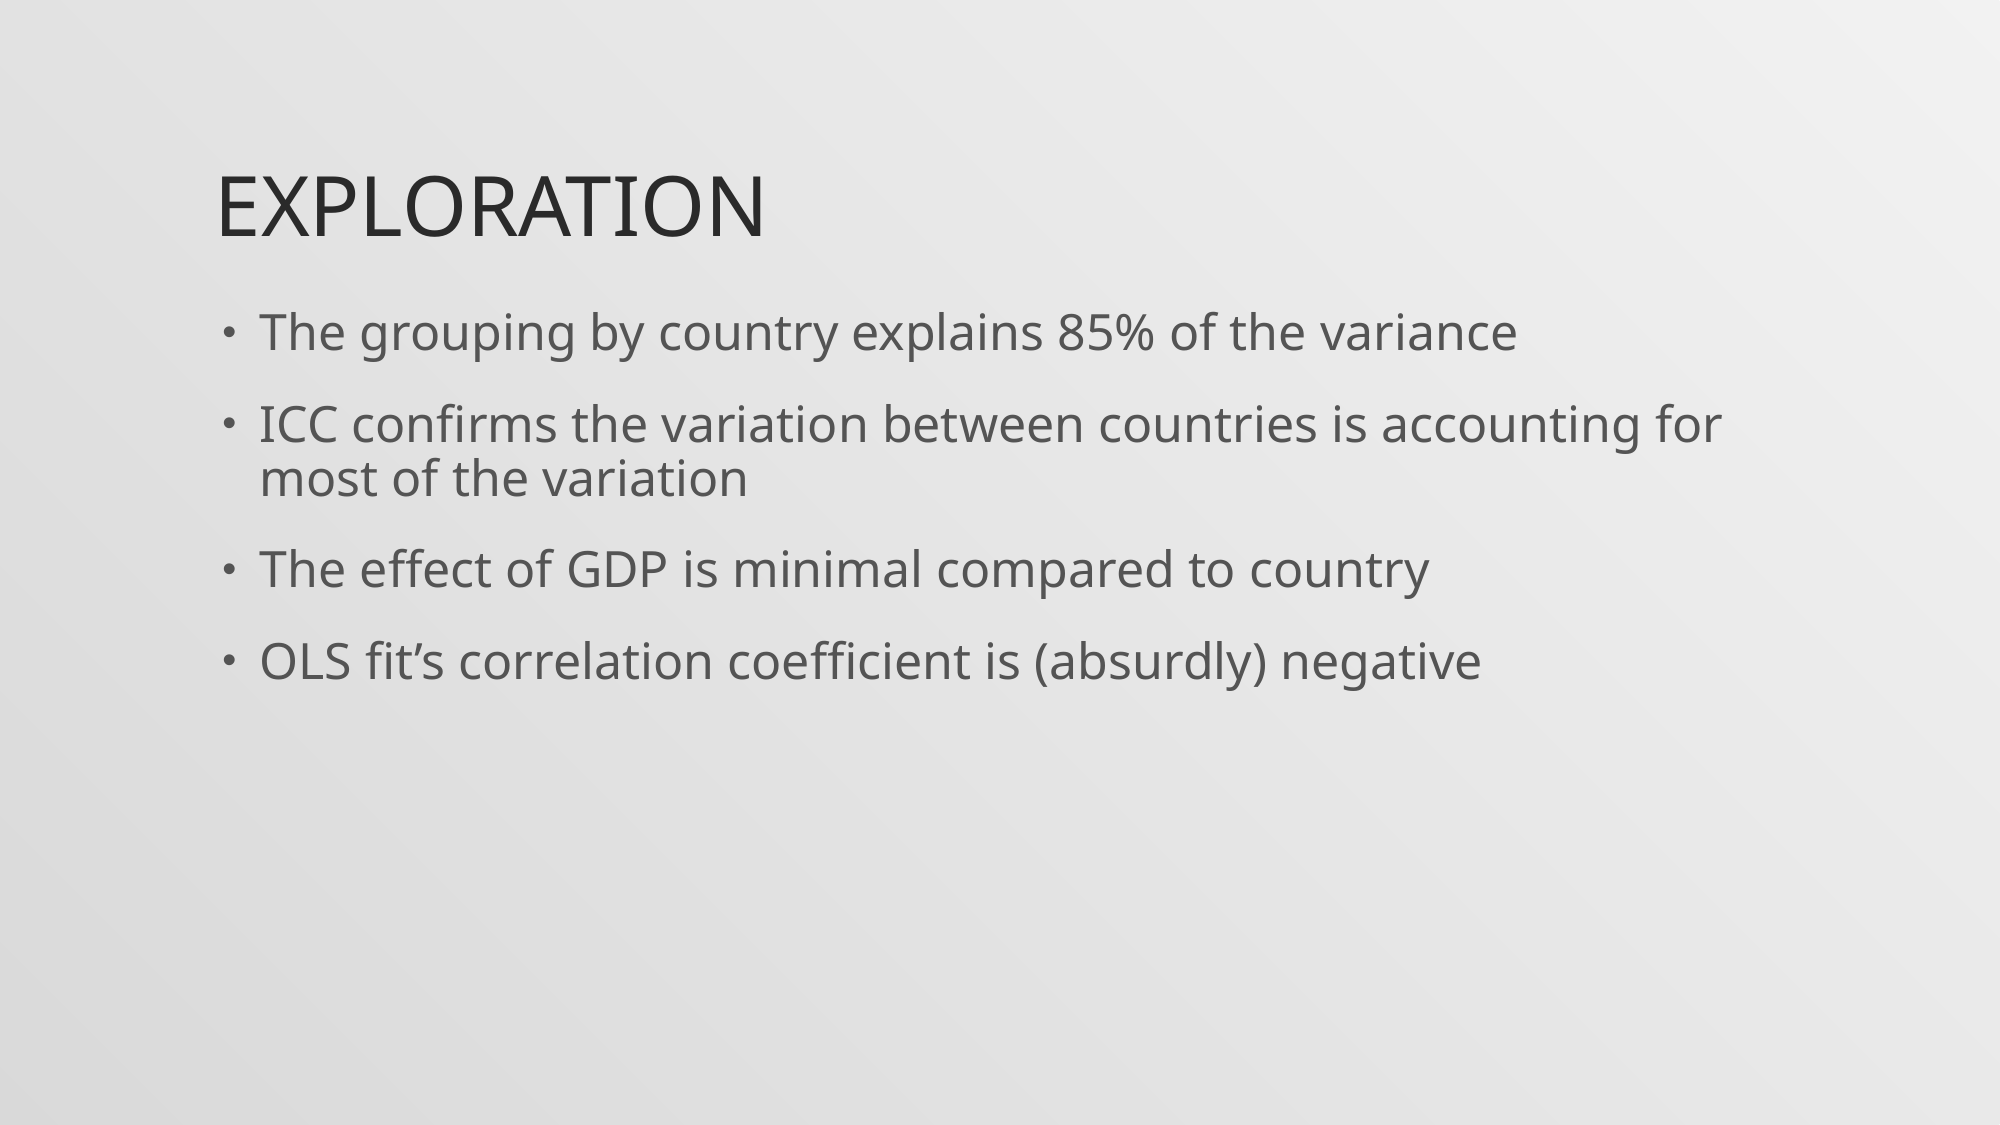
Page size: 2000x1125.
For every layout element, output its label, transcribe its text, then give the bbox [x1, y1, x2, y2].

list The grouping by country explains 85% of the variance ICC confirms the variation between countries is accounting for most of the variation The effect of GDP is minimal compared to country OLS fit’s correlation coefficient is (absurdly) negative [199, 299, 1800, 1013]
title Exploration [199, 45, 1800, 263]
